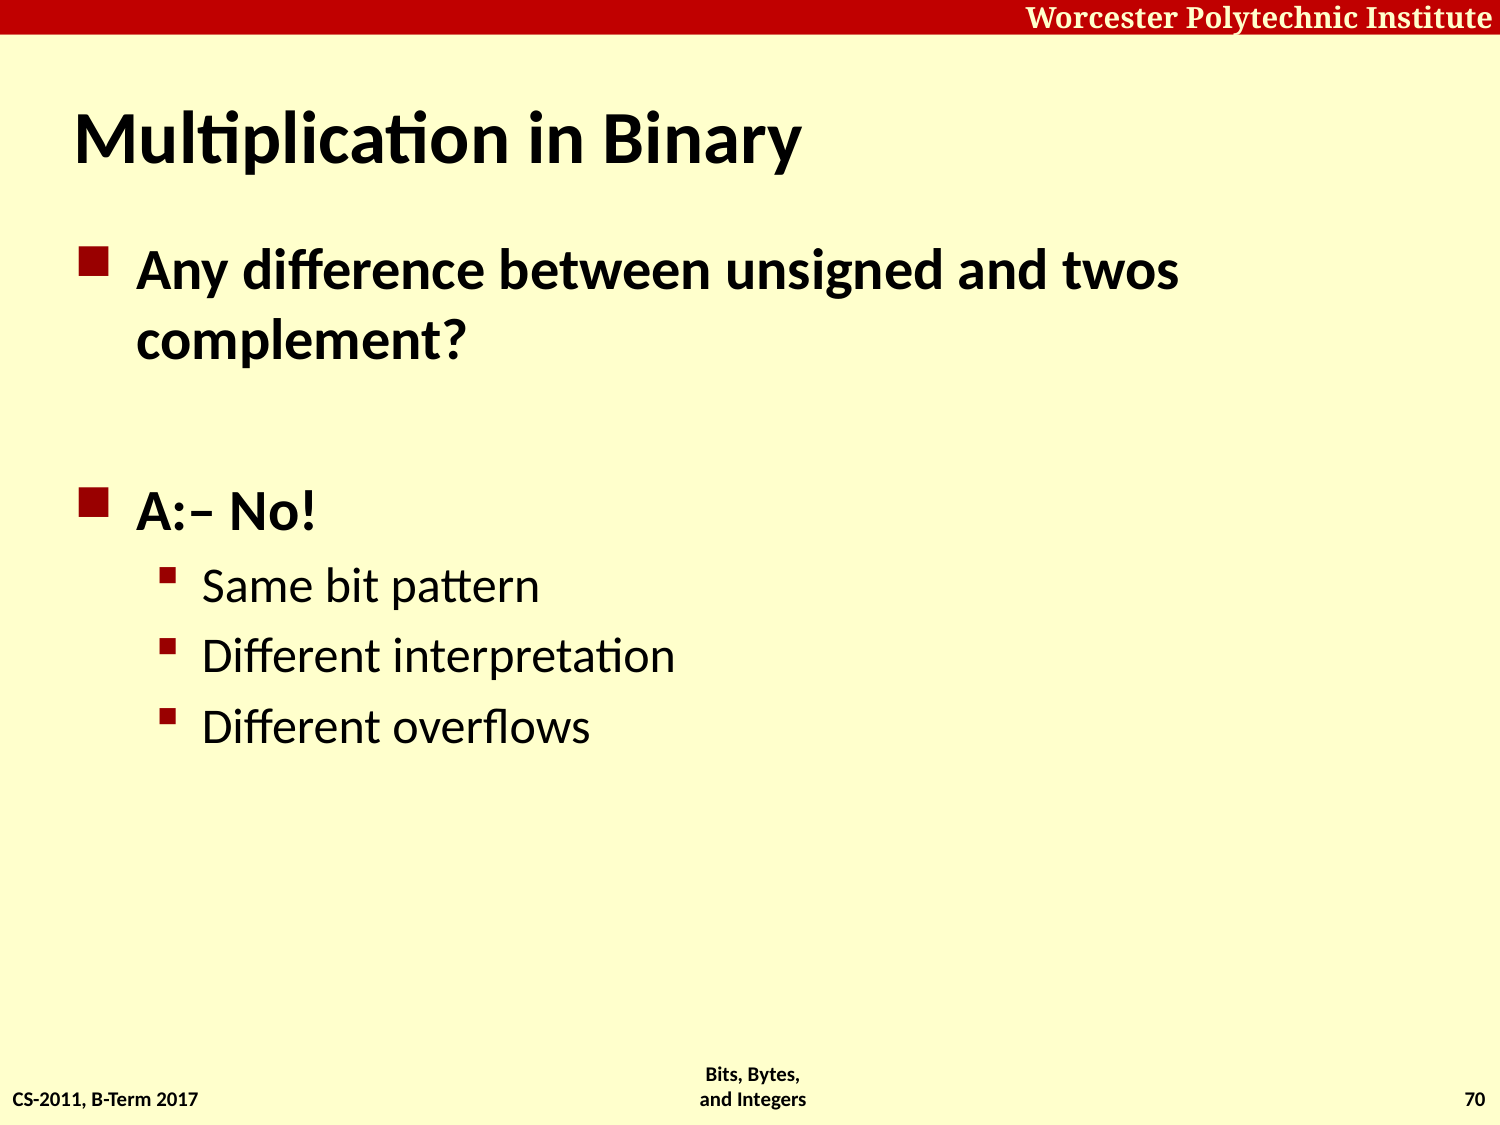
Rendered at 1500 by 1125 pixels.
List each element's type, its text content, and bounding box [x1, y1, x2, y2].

list Any difference between unsigned and twos complement? A:– No! Same bit pattern Different interpretation Different overflows [64, 223, 1361, 1040]
slide_number CS-2011, B-Term 2017 [12, 1085, 205, 1111]
title Multiplication in Binary [58, 71, 1305, 197]
slide_number 70 [1460, 1085, 1486, 1111]
footer Bits, Bytes, and Integers [691, 1084, 809, 1111]
